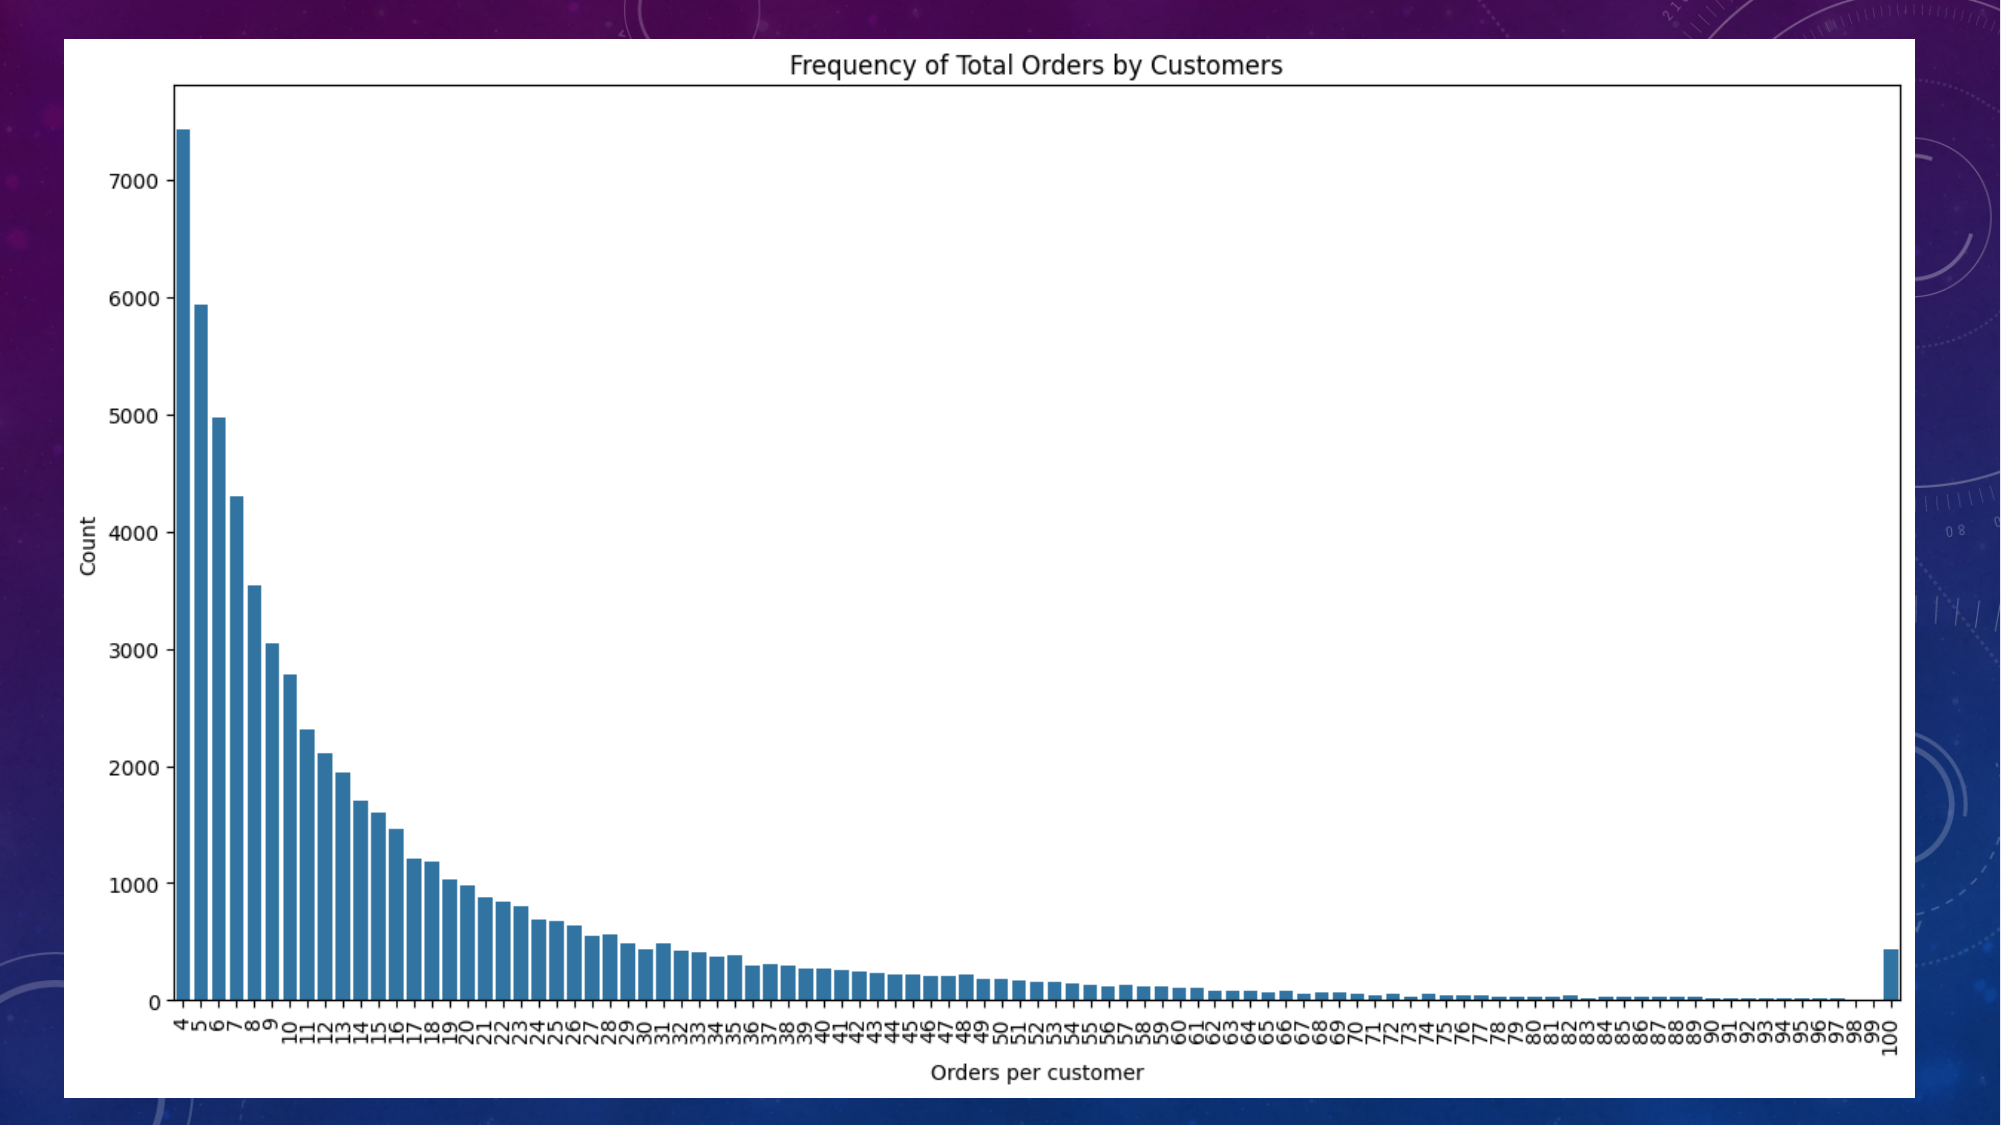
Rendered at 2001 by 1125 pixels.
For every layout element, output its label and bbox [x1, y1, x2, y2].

picture [0, 0, 2001, 1125]
list [64, 39, 1915, 1098]
